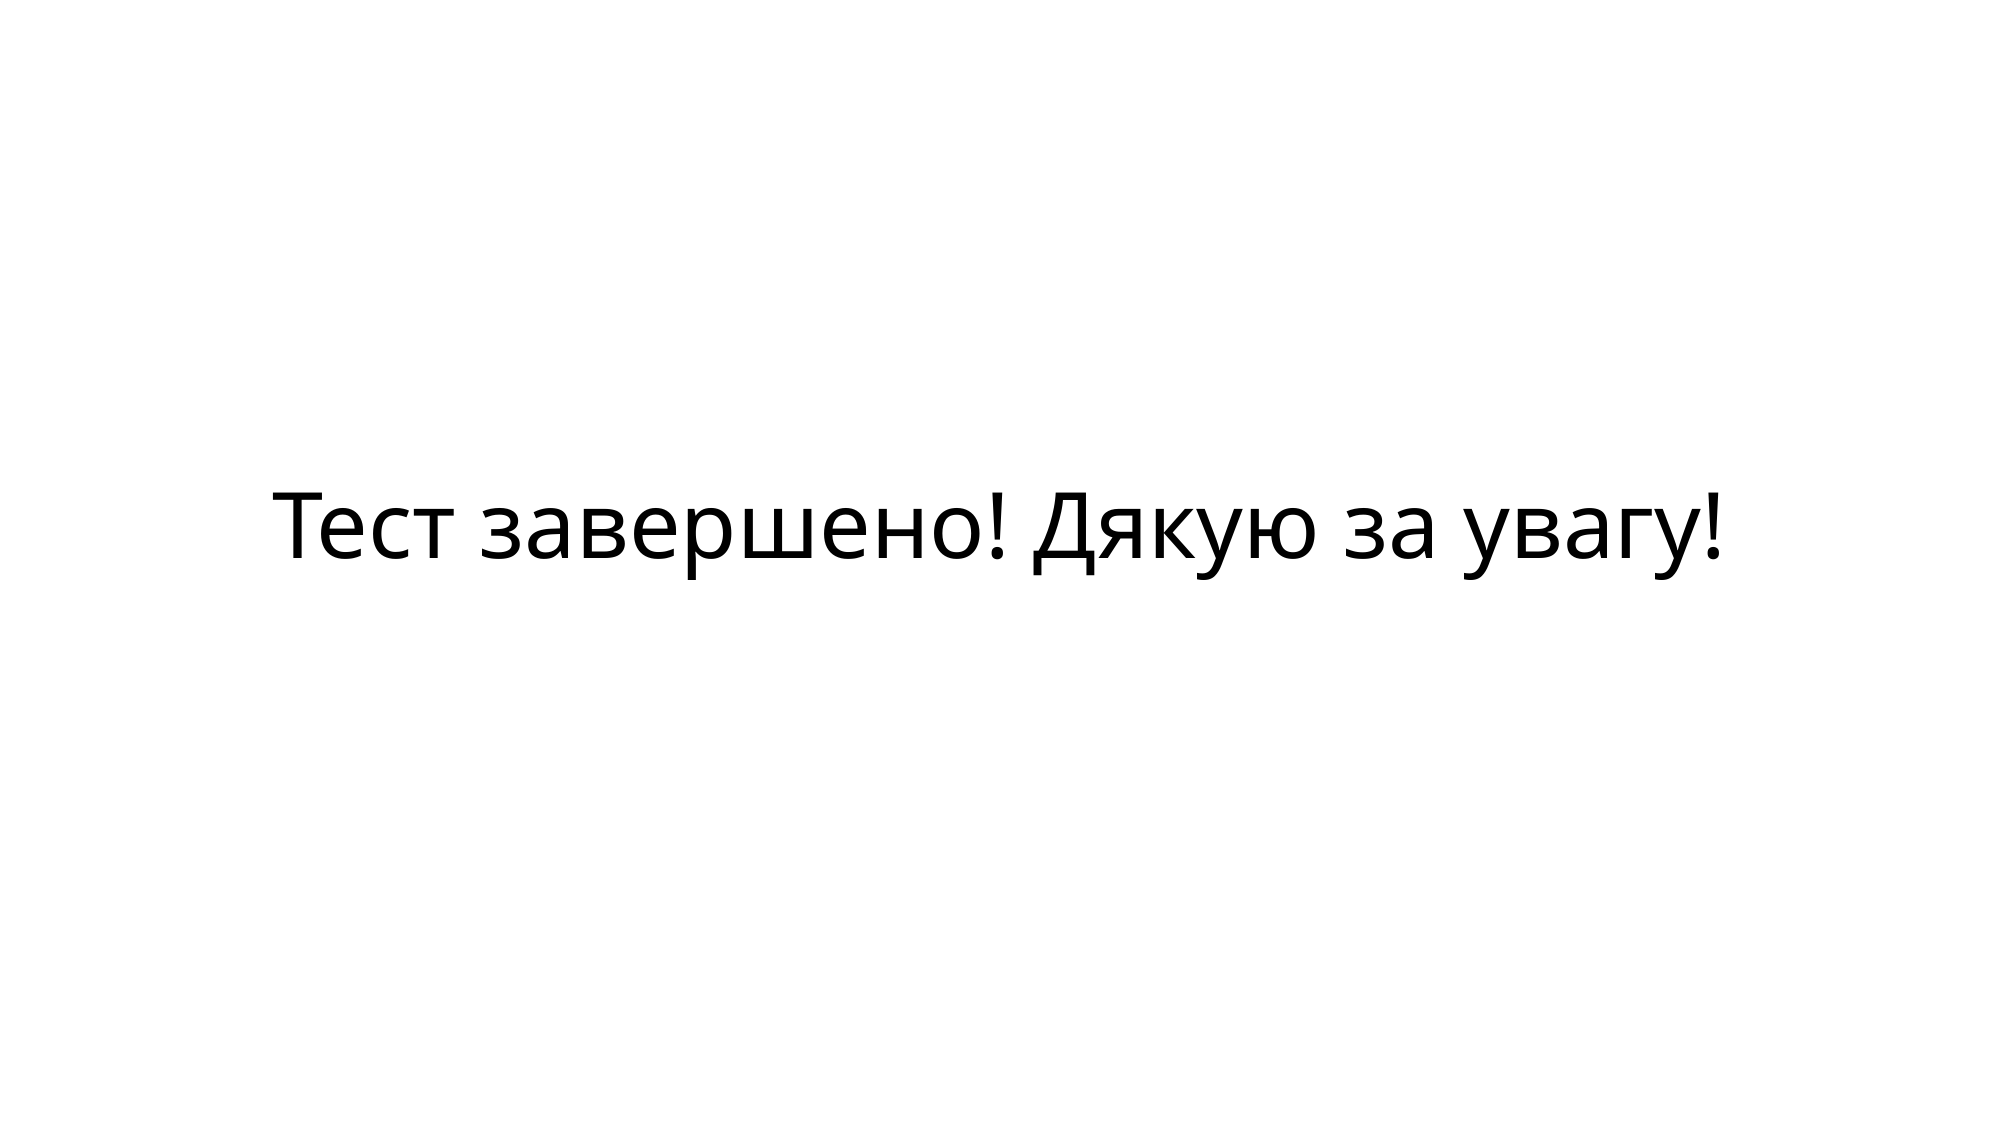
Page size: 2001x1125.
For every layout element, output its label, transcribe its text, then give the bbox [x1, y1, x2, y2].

title Тест завершено! Дякую за увагу! [137, 420, 1863, 638]
